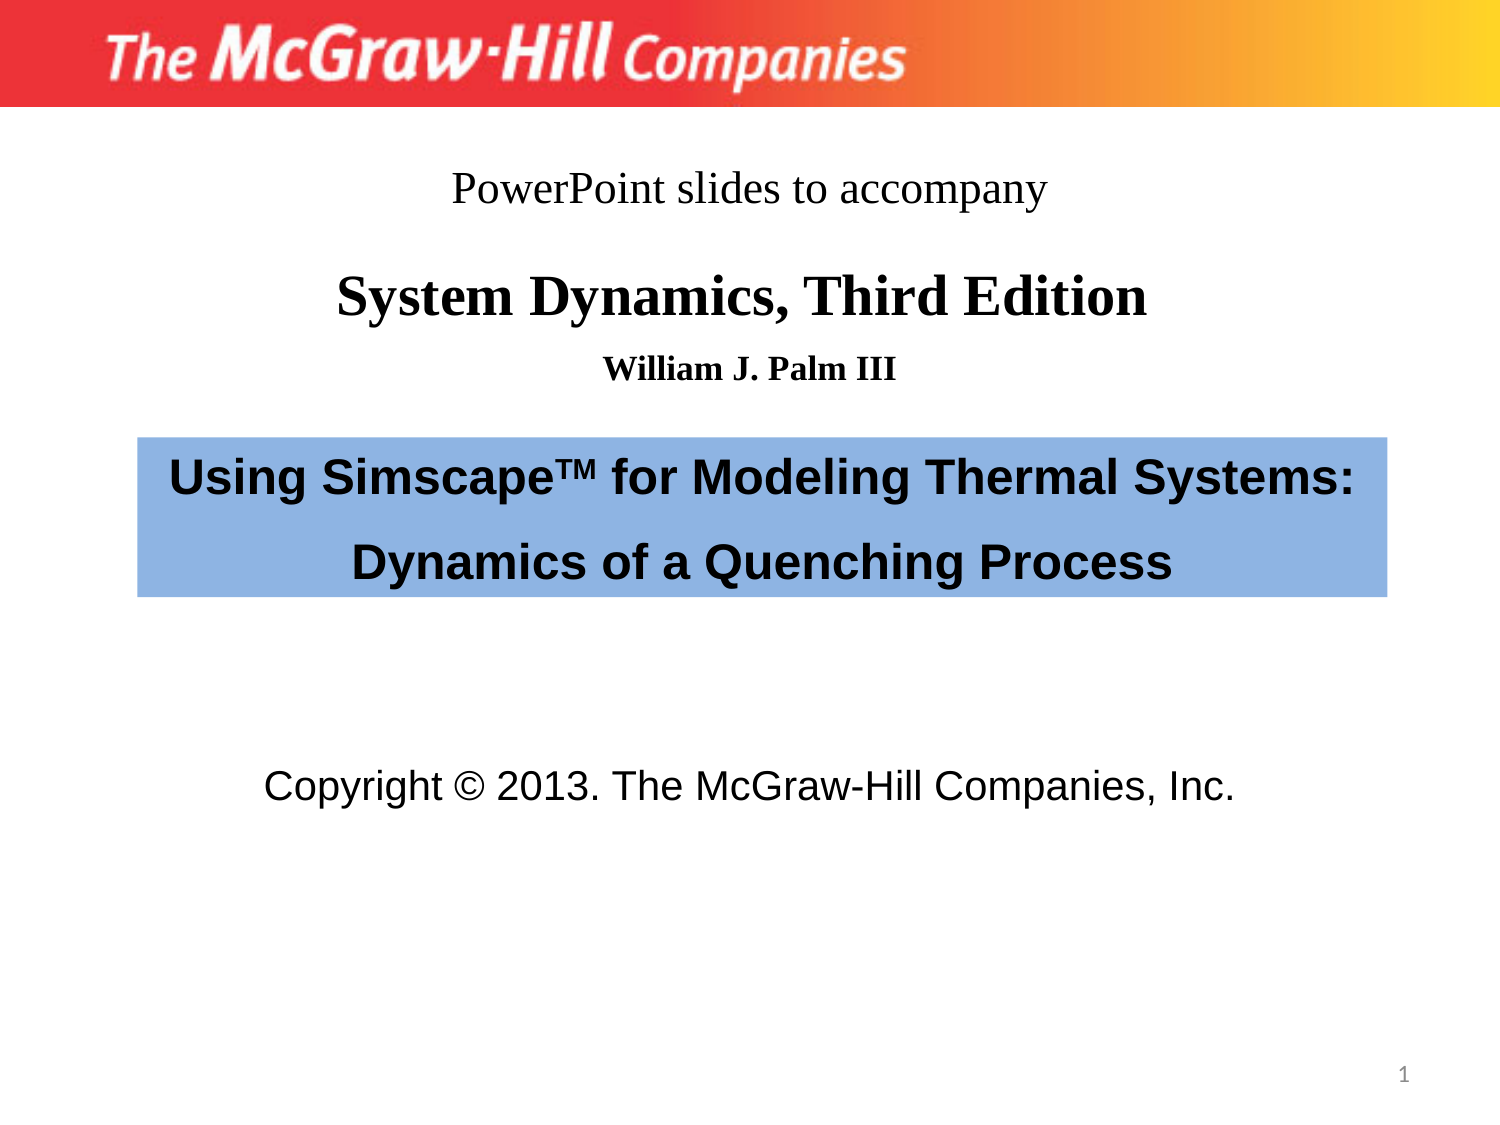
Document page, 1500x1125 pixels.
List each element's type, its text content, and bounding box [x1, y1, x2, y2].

text_box Using SimscapeTM for Modeling Thermal Systems: Dynamics of a Quenching Process [137, 437, 1388, 598]
slide_number 1 [1074, 1042, 1425, 1103]
picture [0, 0, 1500, 107]
text_box PowerPoint slides to accompany [0, 149, 1500, 220]
text_box System Dynamics, Third Edition William J. Palm III [0, 249, 1500, 395]
text_box Copyright © 2013. The McGraw-Hill Companies, Inc. [56, 750, 1444, 817]
